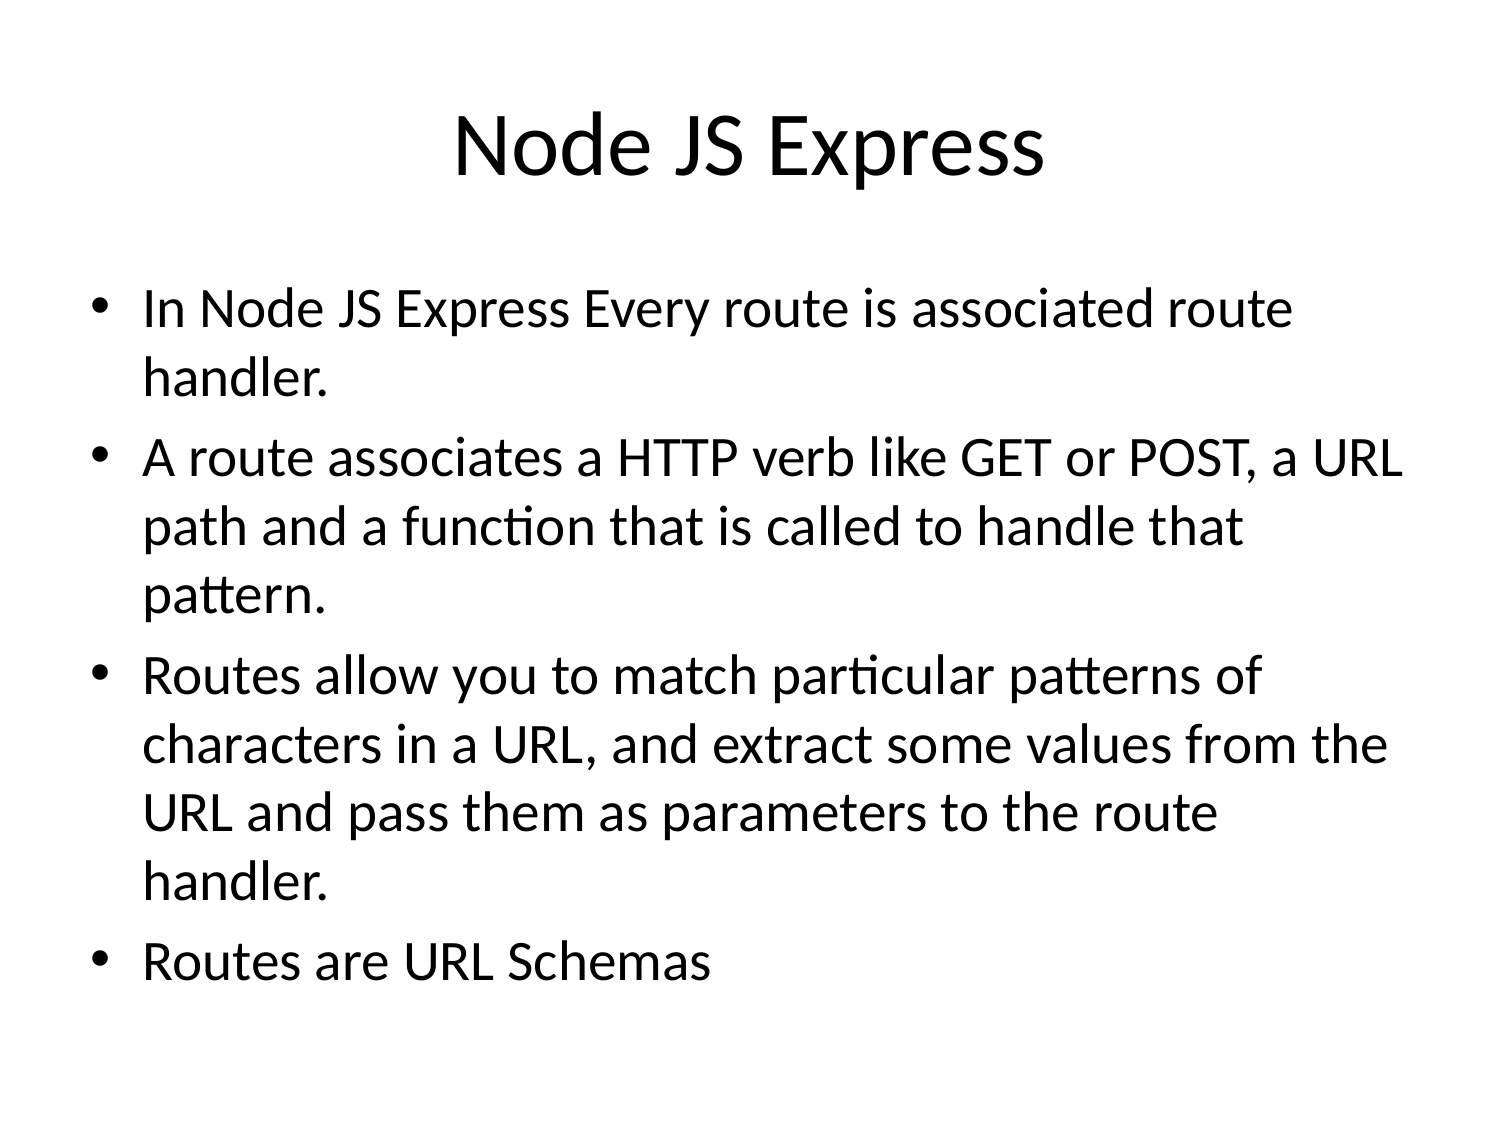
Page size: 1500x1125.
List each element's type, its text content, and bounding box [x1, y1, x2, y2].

list In Node JS Express Every route is associated route handler. A route associates a HTTP verb like GET or POST, a URL path and a function that is called to handle that pattern. Routes allow you to match particular patterns of characters in a URL, and extract some values from the URL and pass them as parameters to the route handler. Routes are URL Schemas [75, 262, 1425, 1005]
title Node JS Express [75, 45, 1425, 233]
